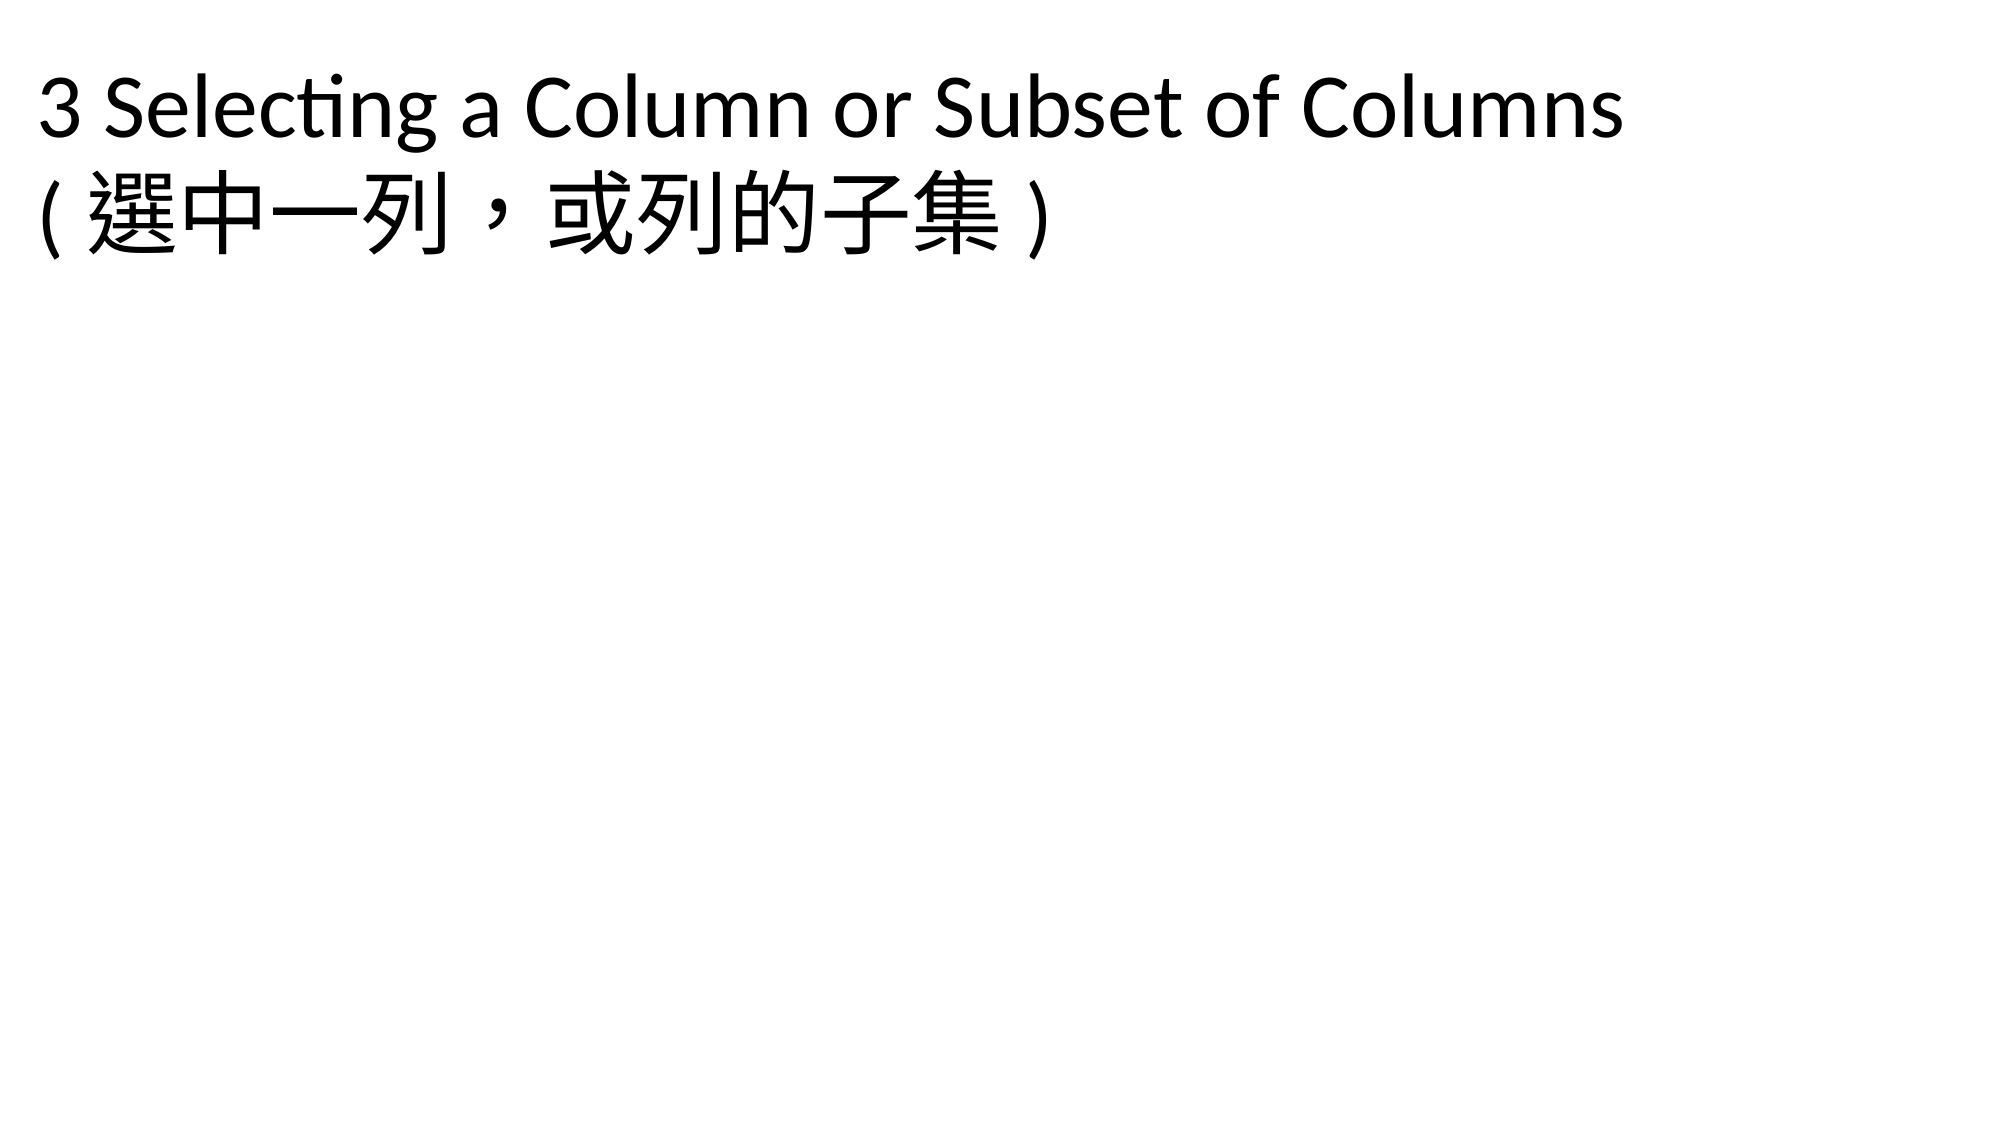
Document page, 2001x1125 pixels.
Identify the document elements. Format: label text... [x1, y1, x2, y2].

text_box 3 Selecting a Column or Subset of Columns (選中一列，或列的子集) [21, 38, 1672, 273]
